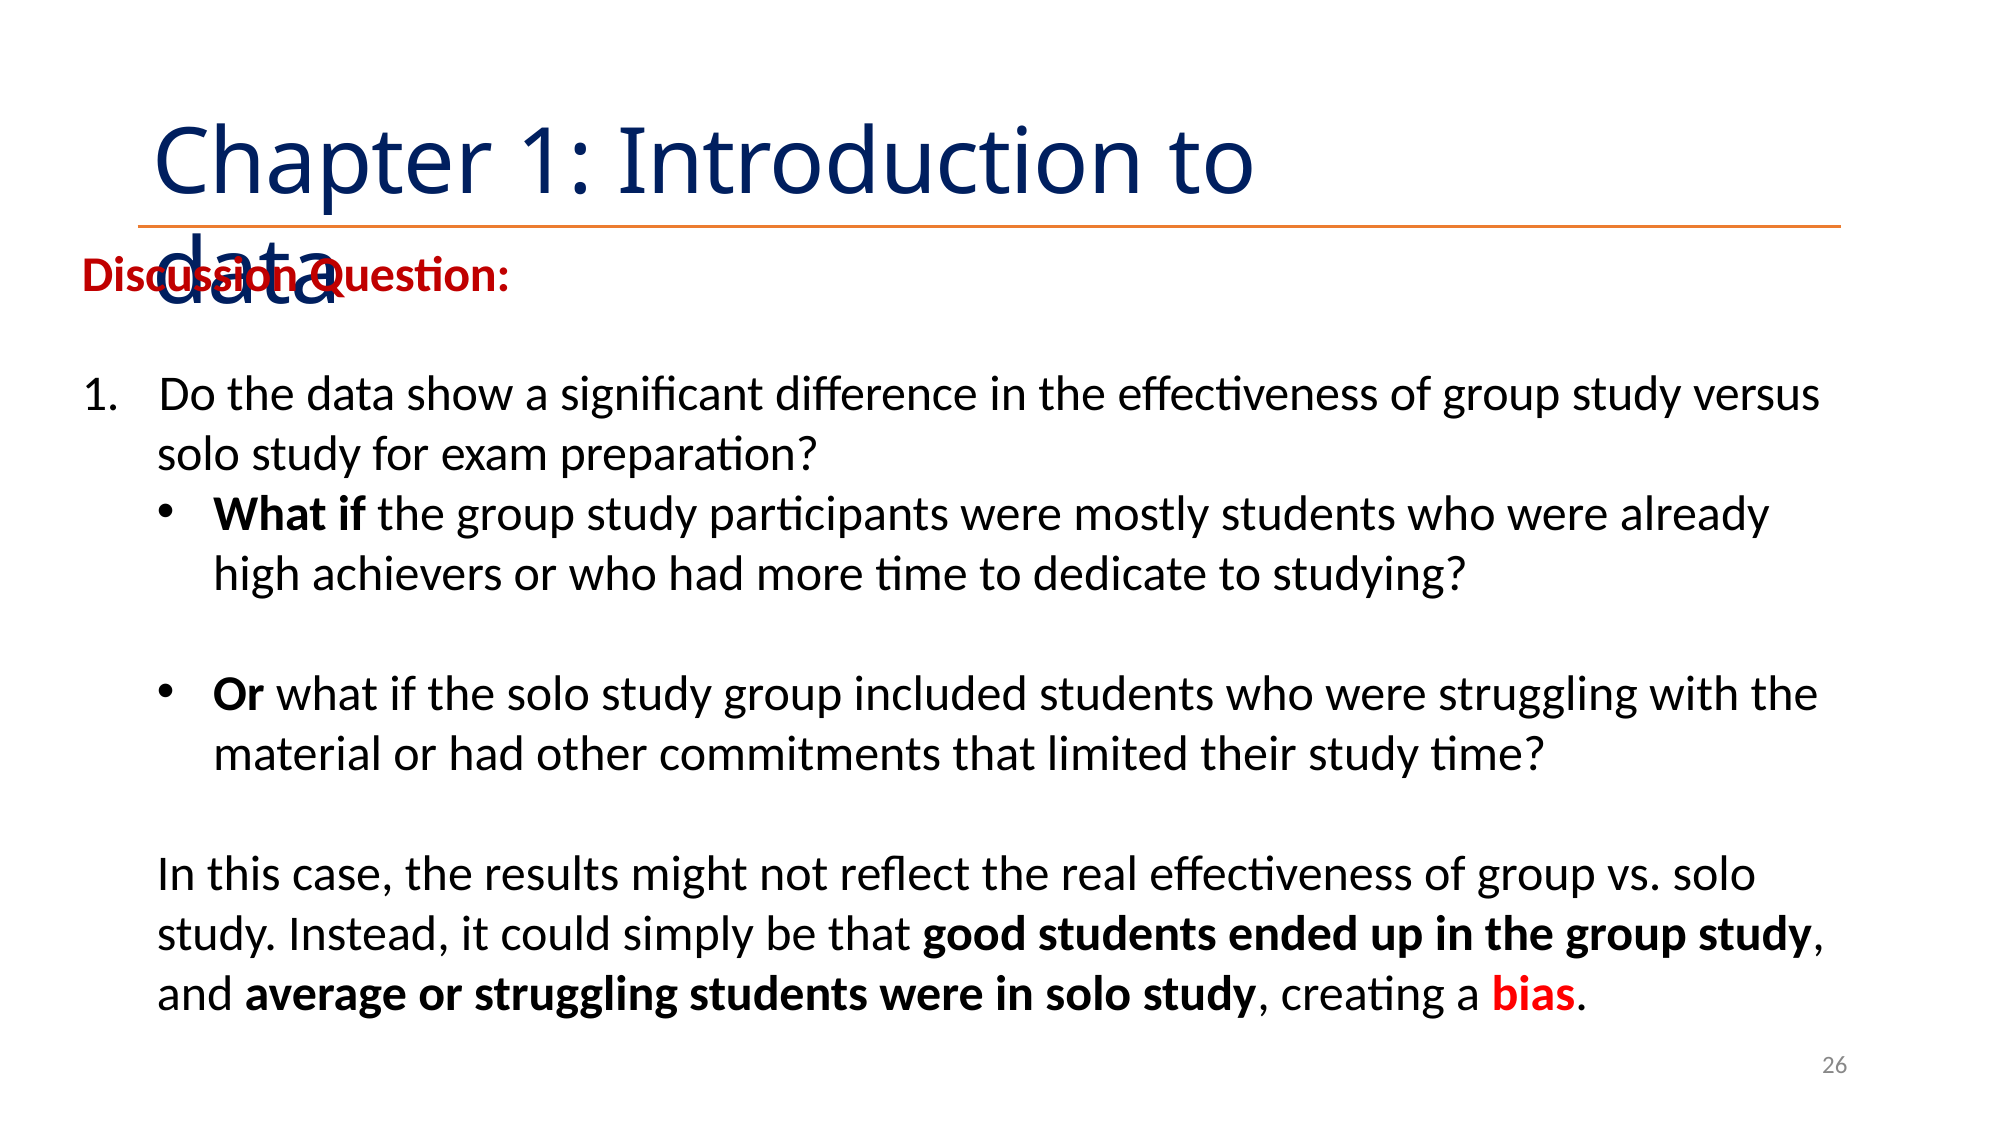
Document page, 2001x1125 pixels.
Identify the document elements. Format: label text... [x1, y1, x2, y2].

text_box Discussion Question: 1. Do the data show a significant difference in the effectiveness of group study versus solo study for exam preparation? What if the group study participants were mostly students who were already high achievers or who had more time to dedicate to studying? Or what if the solo study group included students who were struggling with the material or had other commitments that limited their study time? In this case, the results might not reflect the real effectiveness of group vs. solo study. Instead, it could simply be that good students ended up in the group study, and average or struggling students were in solo study, creating a bias. [79, 238, 1835, 1081]
slide_number 26 [1815, 1053, 1854, 1125]
title Chapter 1: Introduction to data [150, 100, 1278, 226]
title Chapter 1: Introduction to data [150, 227, 1278, 238]
